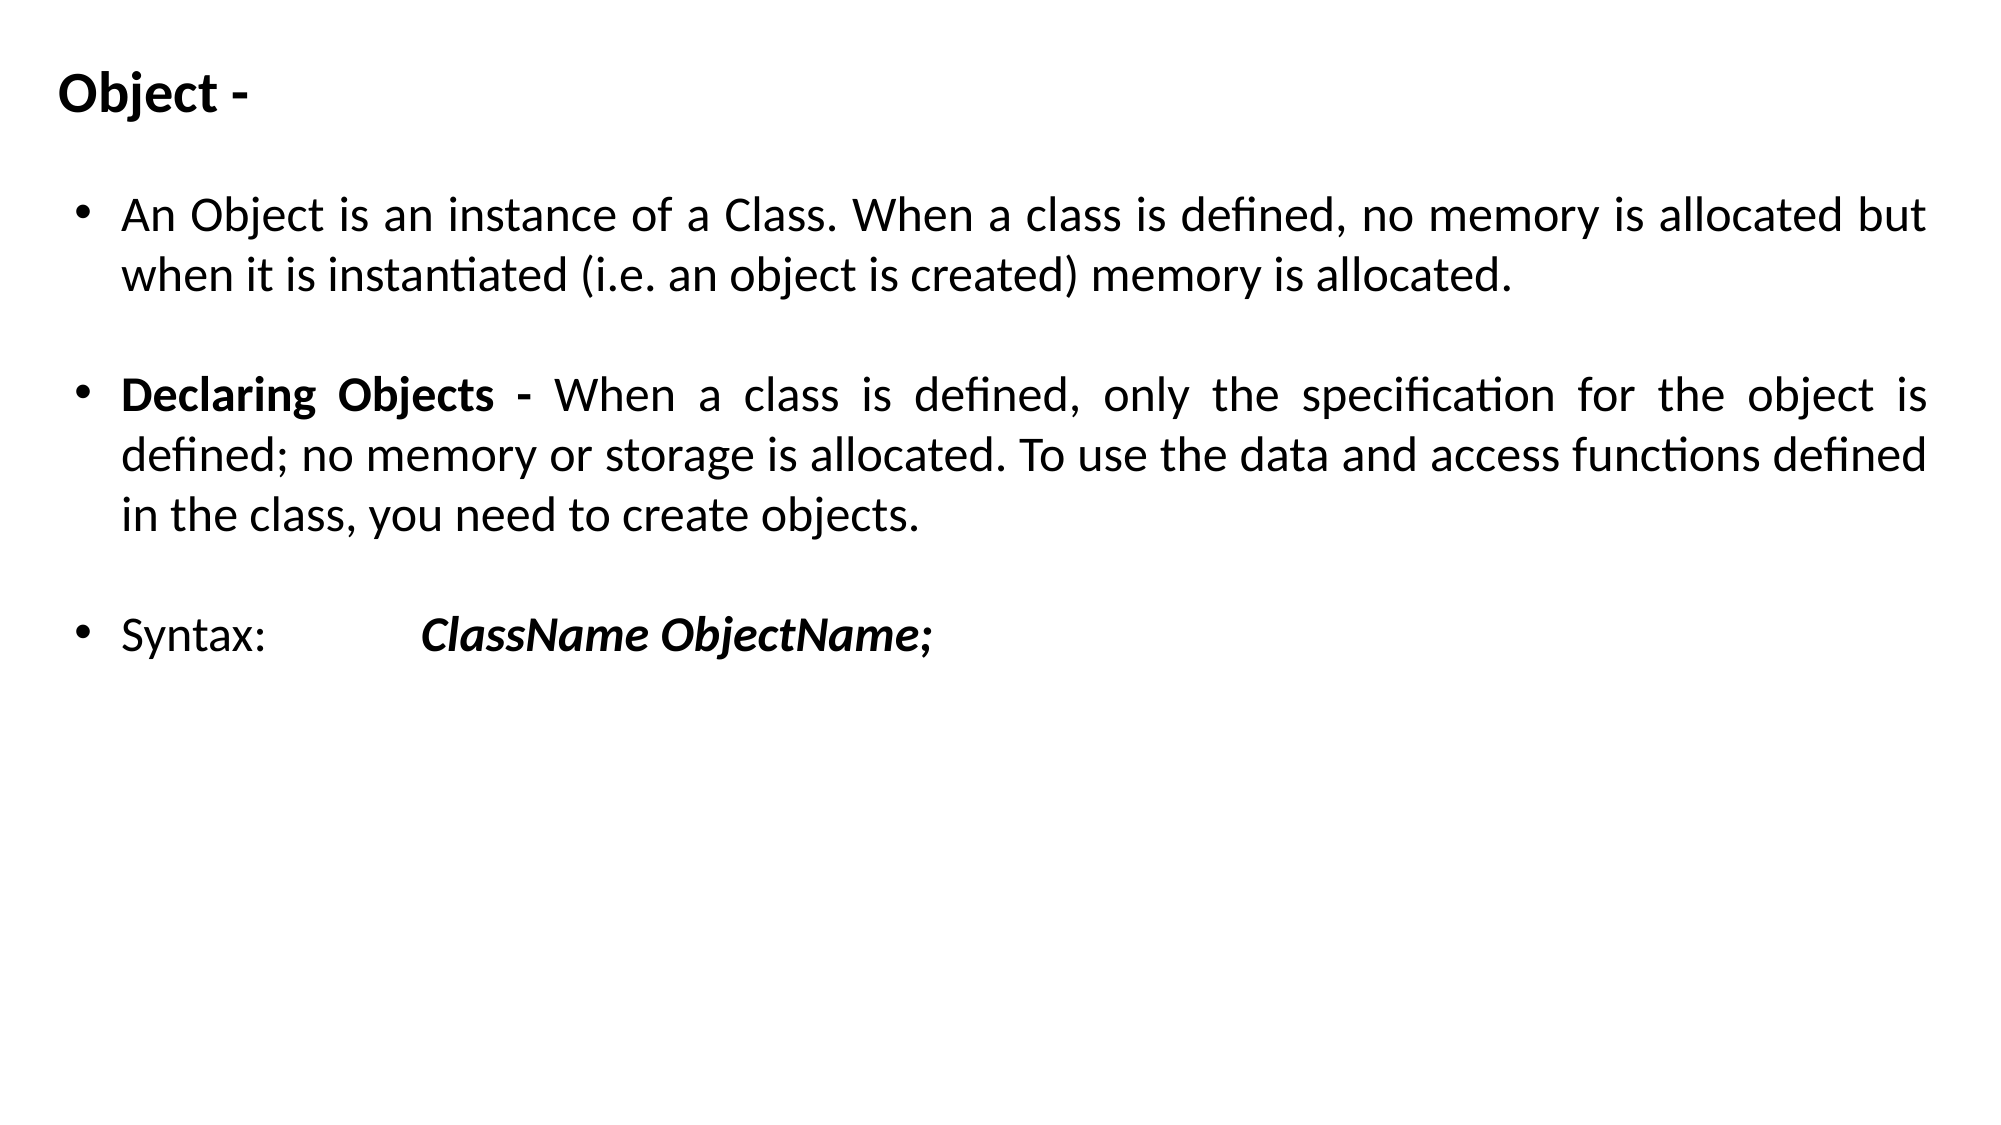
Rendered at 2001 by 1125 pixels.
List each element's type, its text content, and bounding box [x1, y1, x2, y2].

text_box Object - [44, 46, 726, 131]
text_box An Object is an instance of a Class. When a class is defined, no memory is allocated but when it is instantiated (i.e. an object is created) memory is allocated. Declaring Objects - When a class is defined, only the specification for the object is defined; no memory or storage is allocated. To use the data and access functions defined in the class, you need to create objects. Syntax: ClassName ObjectName; [59, 174, 1943, 669]
